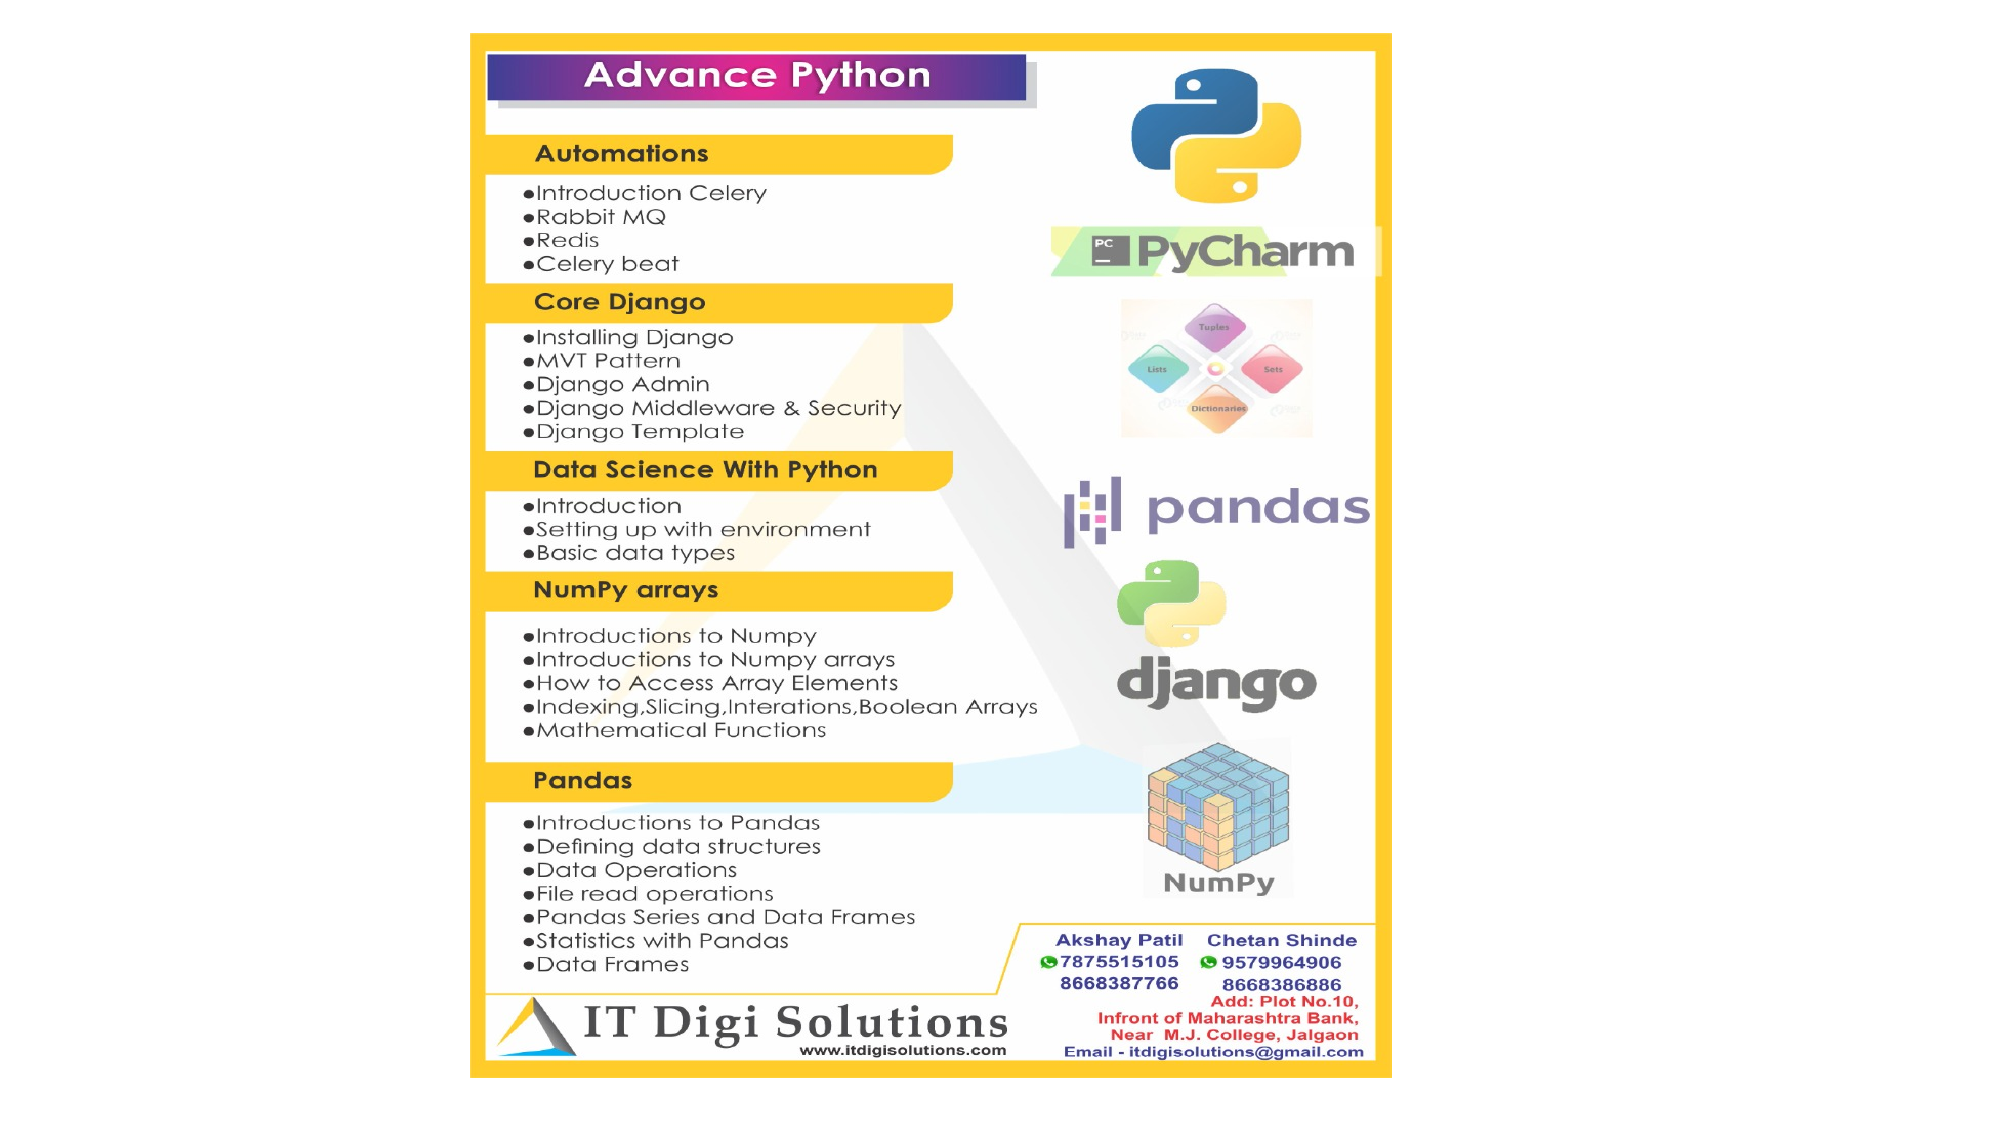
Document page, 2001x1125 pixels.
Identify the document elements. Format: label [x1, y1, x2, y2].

picture [470, 33, 1392, 1078]
